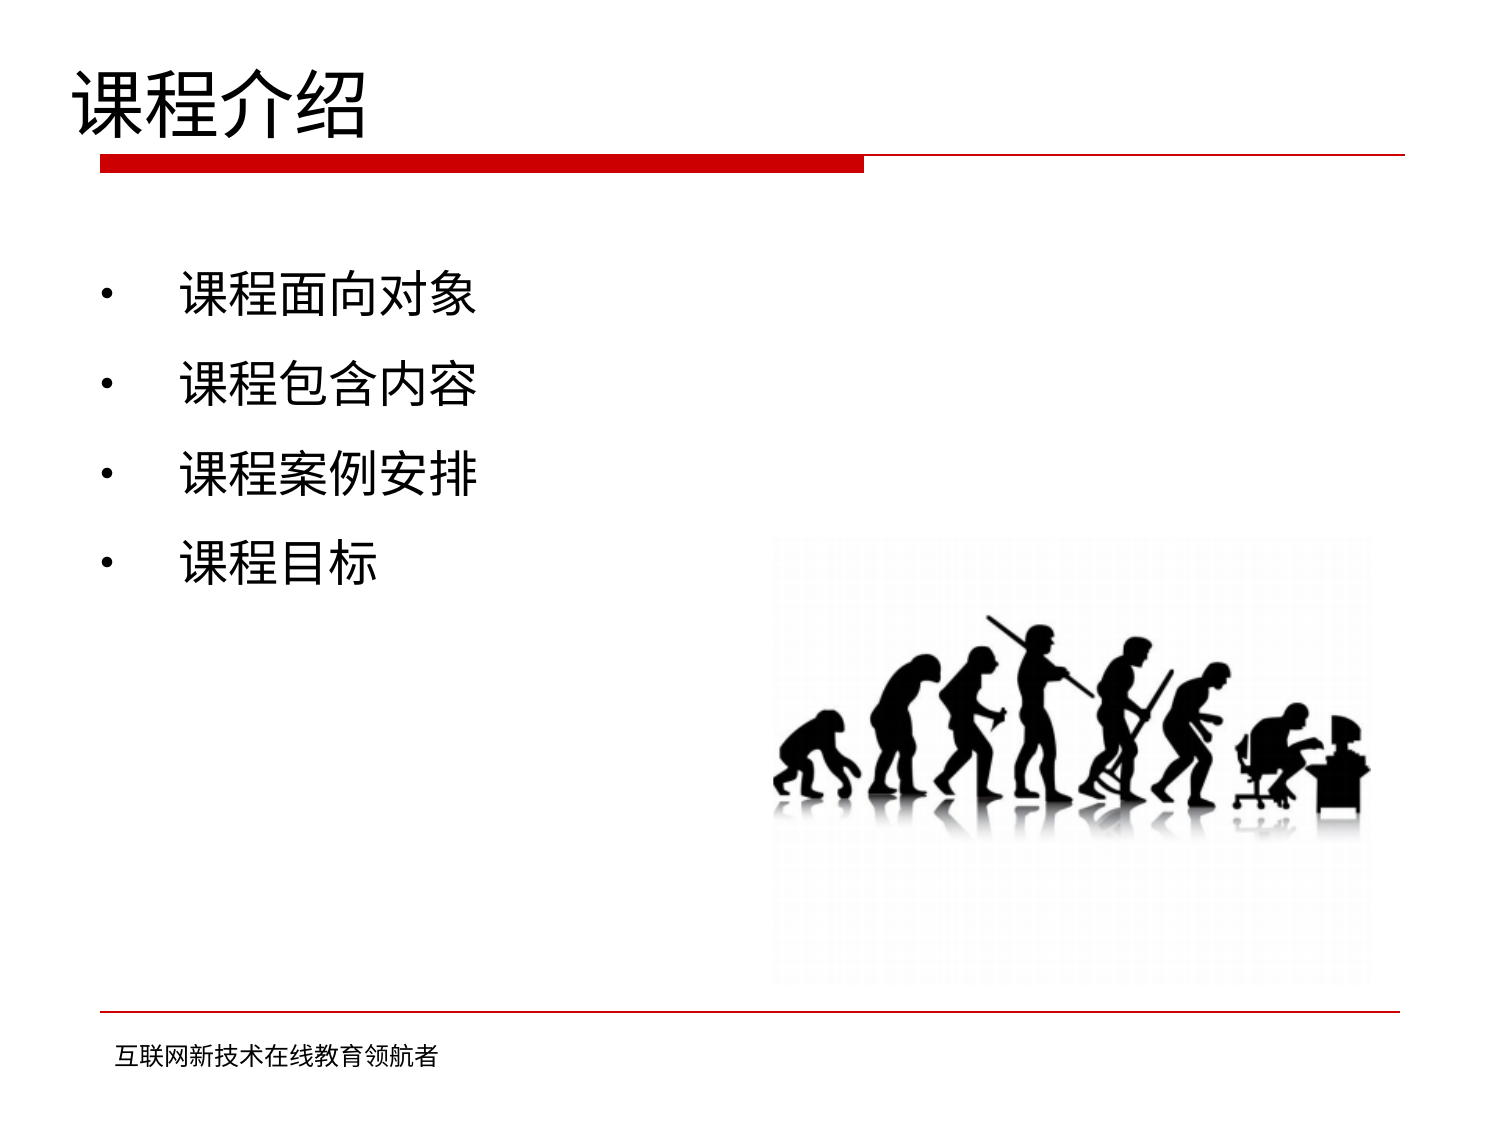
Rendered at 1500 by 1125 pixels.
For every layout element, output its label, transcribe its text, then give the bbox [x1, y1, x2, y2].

text_box [478, 155, 866, 175]
picture [772, 537, 1372, 988]
text_box 课程介绍 • 课程面向对象 • 课程包含内容 • 课程案例安排 • 课程目标 [69, 49, 478, 599]
text_box 互联网新技术在线教育领航者 [114, 1047, 440, 1079]
